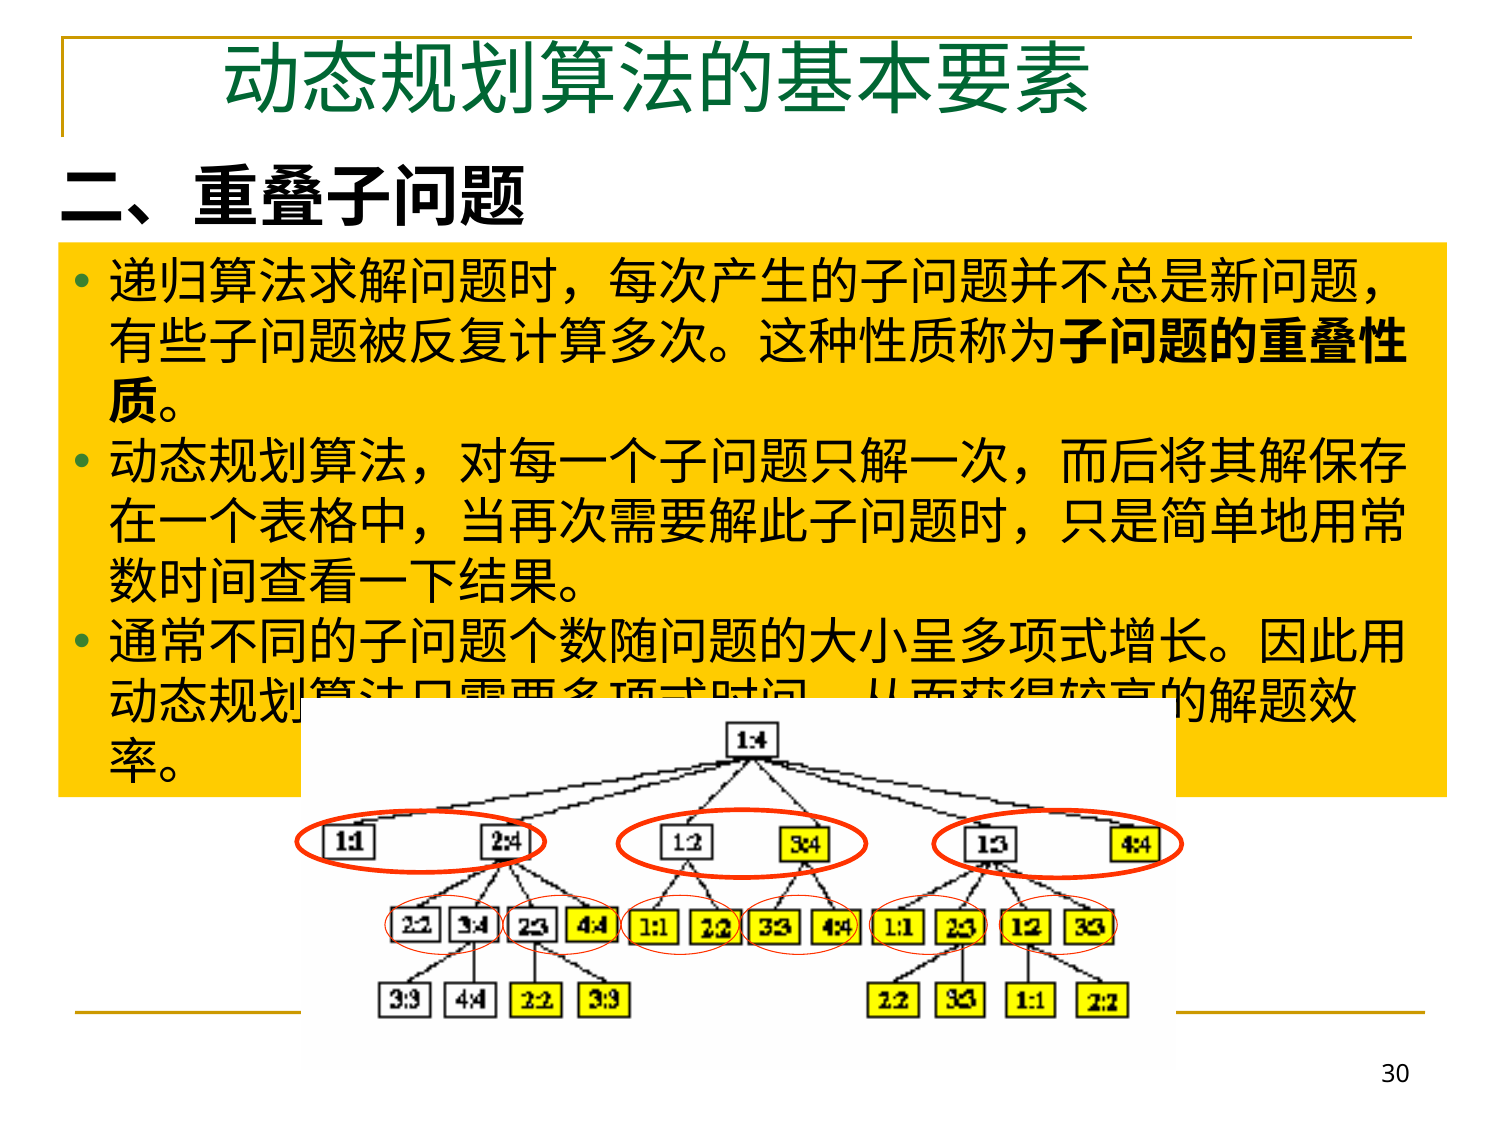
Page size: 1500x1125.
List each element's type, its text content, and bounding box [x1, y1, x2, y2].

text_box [296, 697, 1183, 1070]
text_box 动态规划算法的基本要素 [206, 0, 1258, 131]
text_box 二、重叠子问题 [44, 146, 542, 241]
text_box 递归算法求解问题时，每次产生的子问题并不总是新问题，有些子问题被反复计算多次。这种性质称为子问题的重叠性质。 动态规划算法，对每一个子问题只解一次，而后将其解保存在一个表格中，当再次需要解此子问题时，只是简单地用常数时间查看一下结果。 通常不同的子问题个数随问题的大小呈多项式增长。因此用动态规划算法只需要多项式时间，从而获得较高的解题效率。 [58, 242, 1447, 798]
slide_number 30 [1074, 1023, 1426, 1100]
